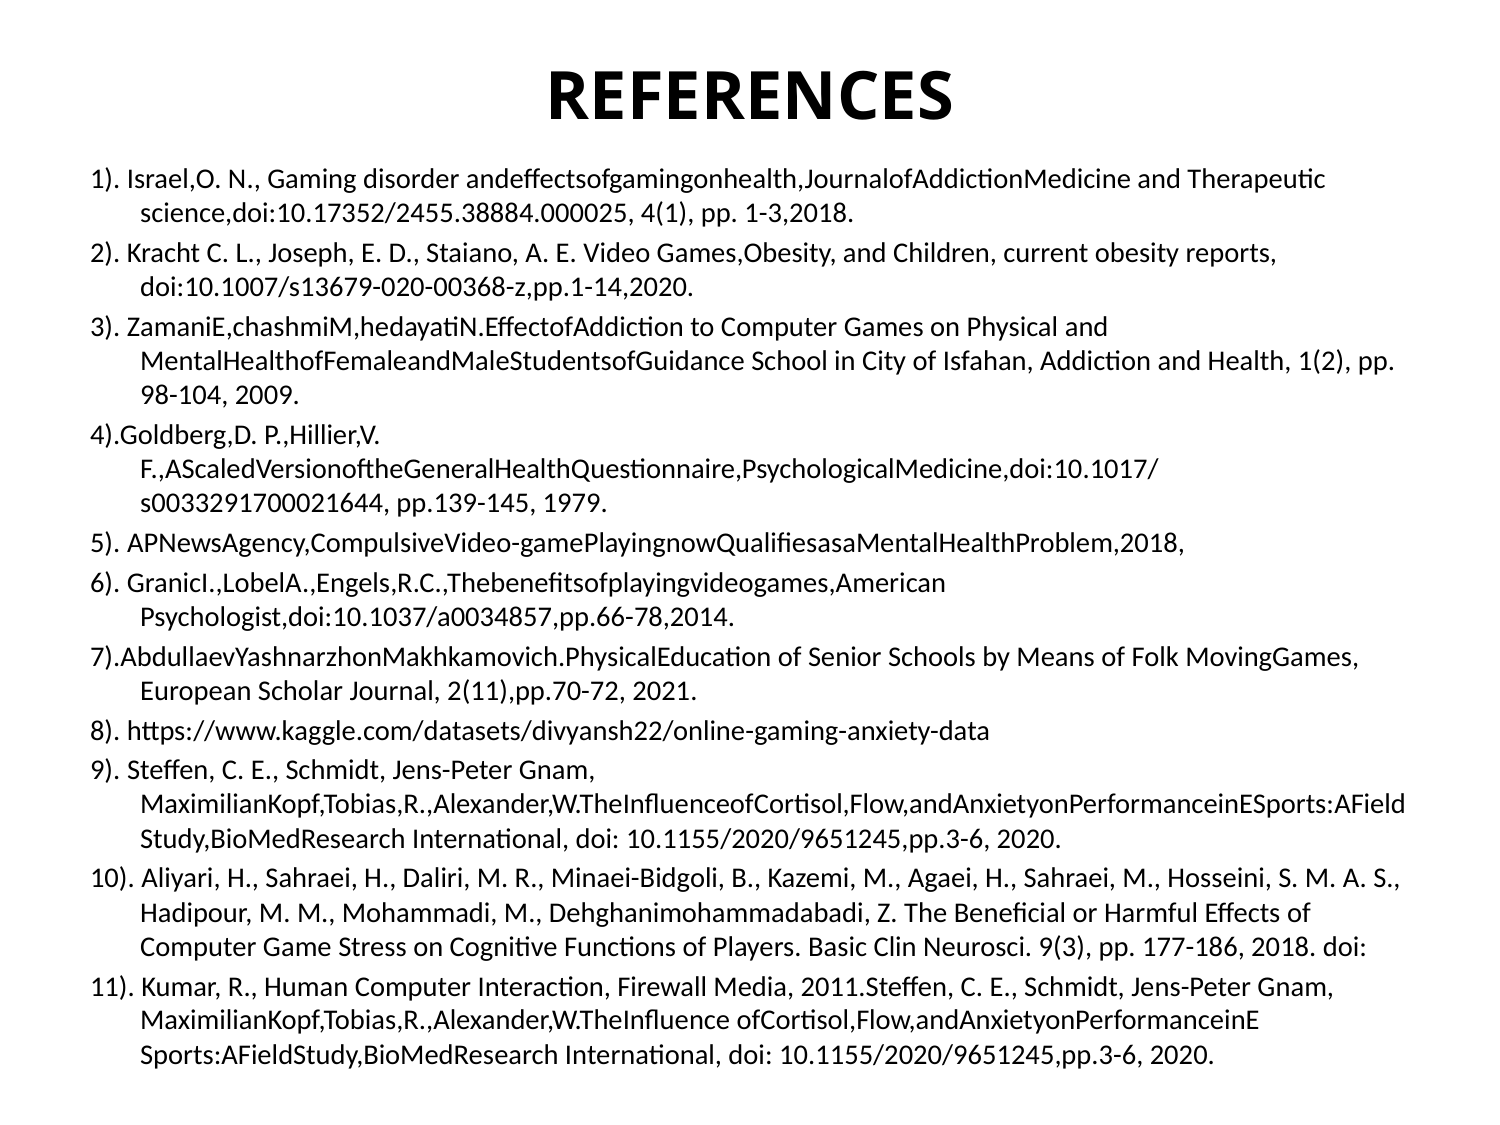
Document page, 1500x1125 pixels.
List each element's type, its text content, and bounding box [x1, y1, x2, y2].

list 1). Israel,O. N., Gaming disorder andeffectsofgamingonhealth,JournalofAddictionMedicine and Therapeutic science,doi:10.17352/2455.38884.000025, 4(1), pp. 1-3,2018. 2). Kracht C. L., Joseph, E. D., Staiano, A. E. Video Games,Obesity, and Children, current obesity reports, doi:10.1007/s13679-020-00368-z,pp.1-14,2020. 3). ZamaniE,chashmiM,hedayatiN.EffectofAddiction to Computer Games on Physical and MentalHealthofFemaleandMaleStudentsofGuidance School in City of Isfahan, Addiction and Health, 1(2), pp. 98-104, 2009. 4).Goldberg,D. P.,Hillier,V. F.,AScaledVersionoftheGeneralHealthQuestionnaire,PsychologicalMedicine,doi:10.1017/s0033291700021644, pp.139-145, 1979. 5). APNewsAgency,CompulsiveVideo-gamePlayingnowQualifiesasaMentalHealthProblem,2018, 6). GranicI.,LobelA.,Engels,R.C.,Thebenefitsofplayingvideogames,American Psychologist,doi:10.1037/a0034857,pp.66-78,2014. 7).AbdullaevYashnarzhonMakhkamovich.PhysicalEducation of Senior Schools by Means of Folk MovingGames, European Scholar Journal, 2(11),pp.70-72, 2021. 8). https://www.kaggle.com/datasets/divyansh22/online-gaming-anxiety-data 9). Steffen, C. E., Schmidt, Jens-Peter Gnam, MaximilianKopf,Tobias,R.,Alexander,W.TheInfluenceofCortisol,Flow,andAnxietyonPerformanceinESports:AFieldStudy,BioMedResearch International, doi: 10.1155/2020/9651245,pp.3-6, 2020. 10). Aliyari, H., Sahraei, H., Daliri, M. R., Minaei-Bidgoli, B., Kazemi, M., Agaei, H., Sahraei, M., Hosseini, S. M. A. S., Hadipour, M. M., Mohammadi, M., Dehghanimohammadabadi, Z. The Beneficial or Harmful Effects of Computer Game Stress on Cognitive Functions of Players. Basic Clin Neurosci. 9(3), pp. 177-186, 2018. doi: 11). Kumar, R., Human Computer Interaction, Firewall Media, 2011.Steffen, C. E., Schmidt, Jens-Peter Gnam, MaximilianKopf,Tobias,R.,Alexander,W.TheInfluence ofCortisol,Flow,andAnxietyonPerformanceinE Sports:AFieldStudy,BioMedResearch International, doi: 10.1155/2020/9651245,pp.3-6, 2020. [75, 152, 1425, 1090]
title REFERENCES [75, 45, 1425, 141]
